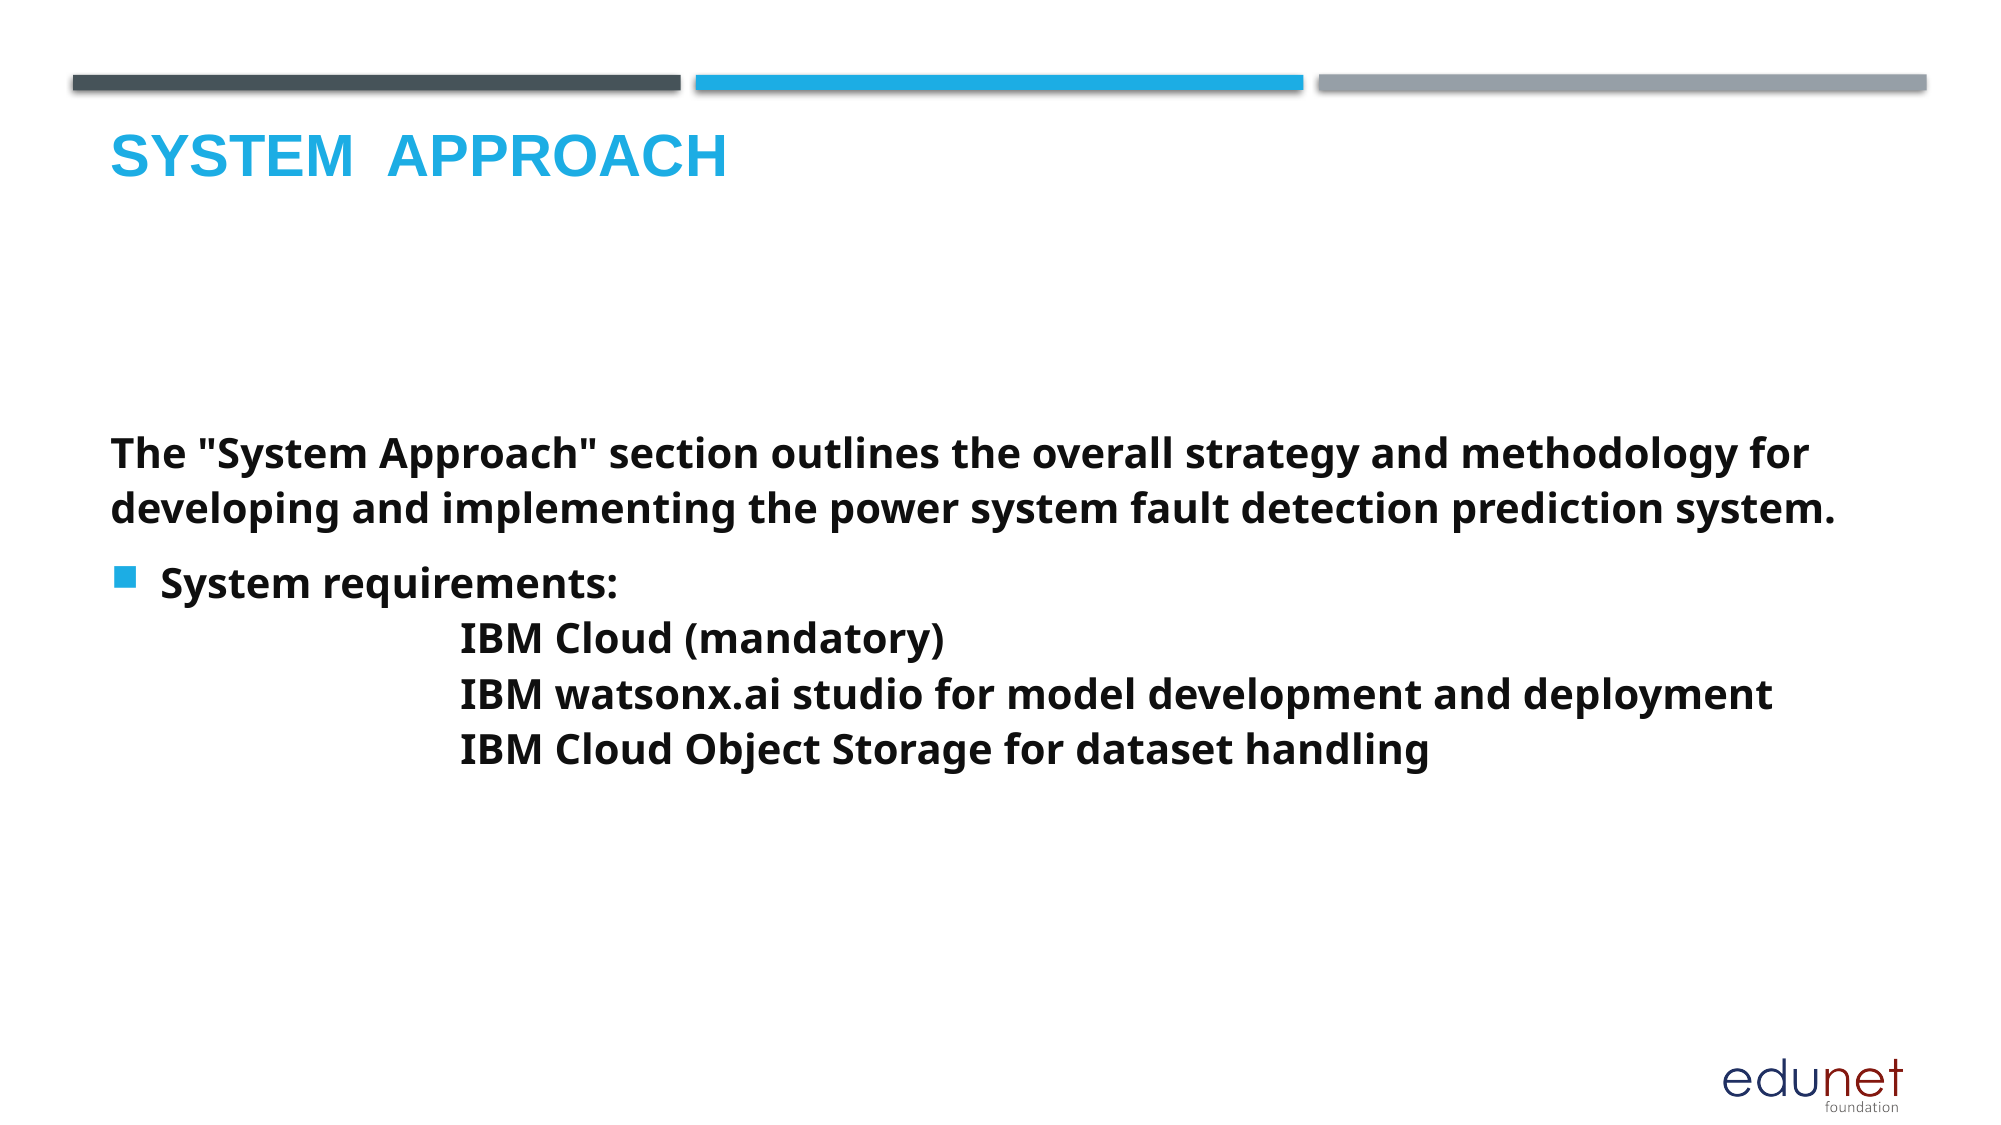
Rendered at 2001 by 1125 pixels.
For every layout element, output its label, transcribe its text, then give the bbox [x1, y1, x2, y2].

picture [1719, 1056, 1905, 1116]
title System Approach [95, 108, 1905, 196]
list The "System Approach" section outlines the overall strategy and methodology for developing and implementing the power system fault detection prediction system. System requirements: IBM Cloud (mandatory) IBM watsonx.ai studio for model development and deployment IBM Cloud Object Storage for dataset handling [95, 213, 1905, 981]
